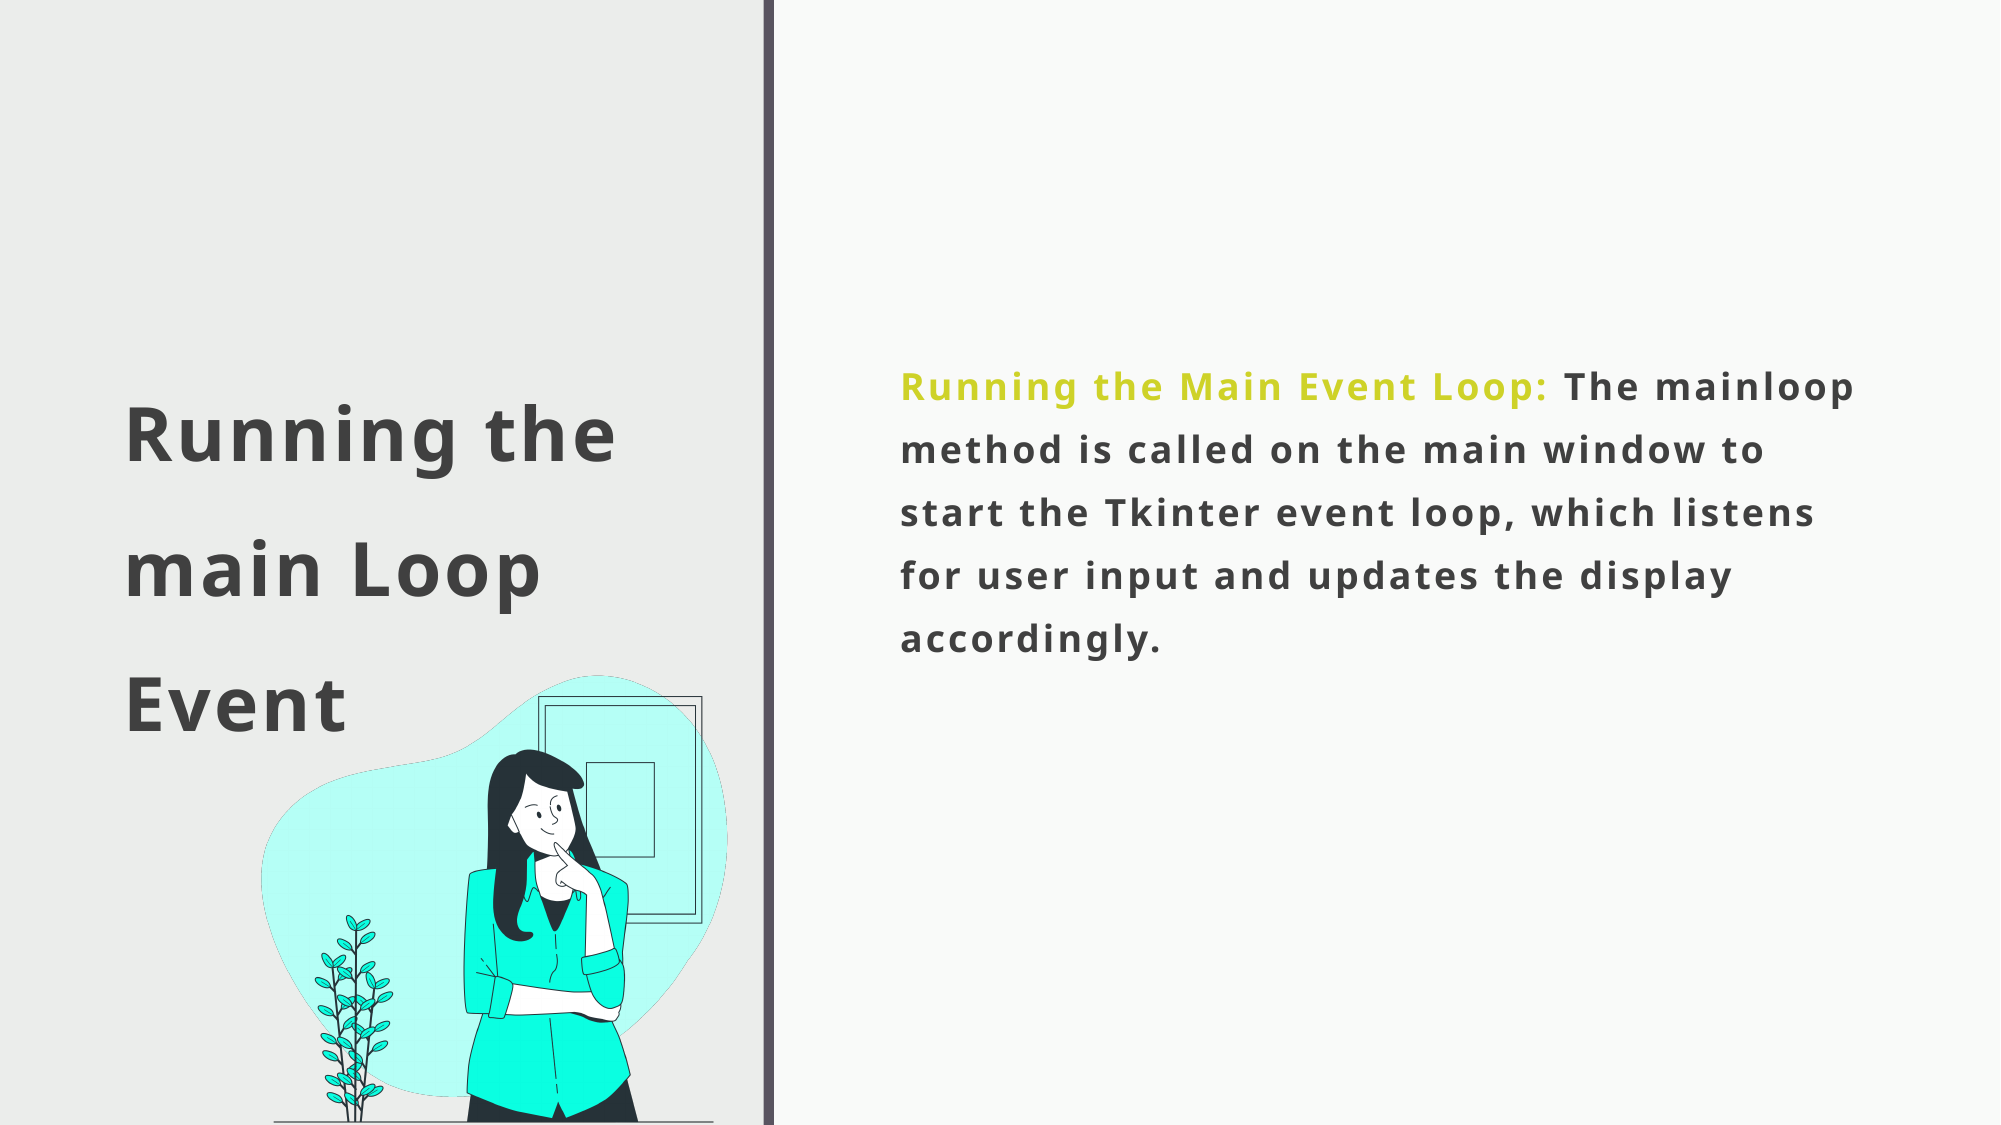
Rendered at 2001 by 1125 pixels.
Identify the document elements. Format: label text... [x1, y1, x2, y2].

list Running the Main Event Loop: The mainloop method is called on the main window to start the Tkinter event loop, which listens for user input and updates the display accordingly. [881, 115, 1895, 969]
picture [246, 640, 752, 1125]
title Running the main Loop Event [105, 115, 666, 969]
